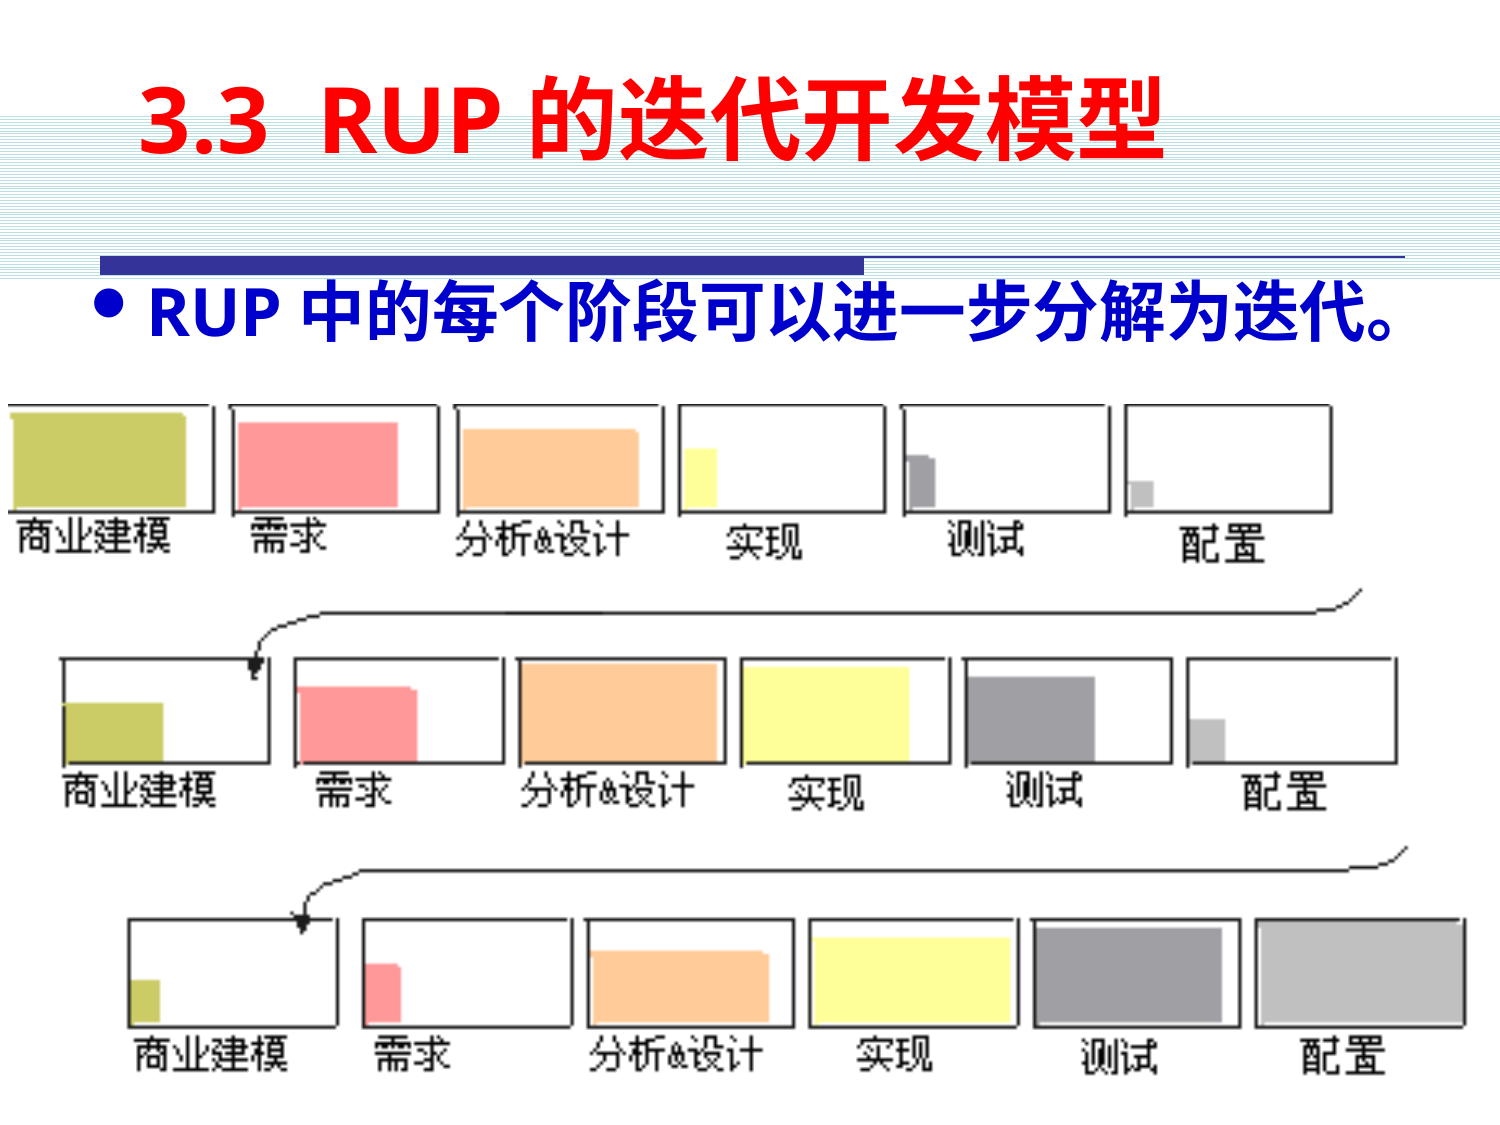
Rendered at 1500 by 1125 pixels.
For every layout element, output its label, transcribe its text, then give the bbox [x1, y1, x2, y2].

list RUP中的每个阶段可以进一步分解为迭代。 [74, 262, 1500, 363]
picture [8, 404, 1500, 1106]
title 3.3 RUP的迭代开发模型 [99, 46, 1341, 188]
